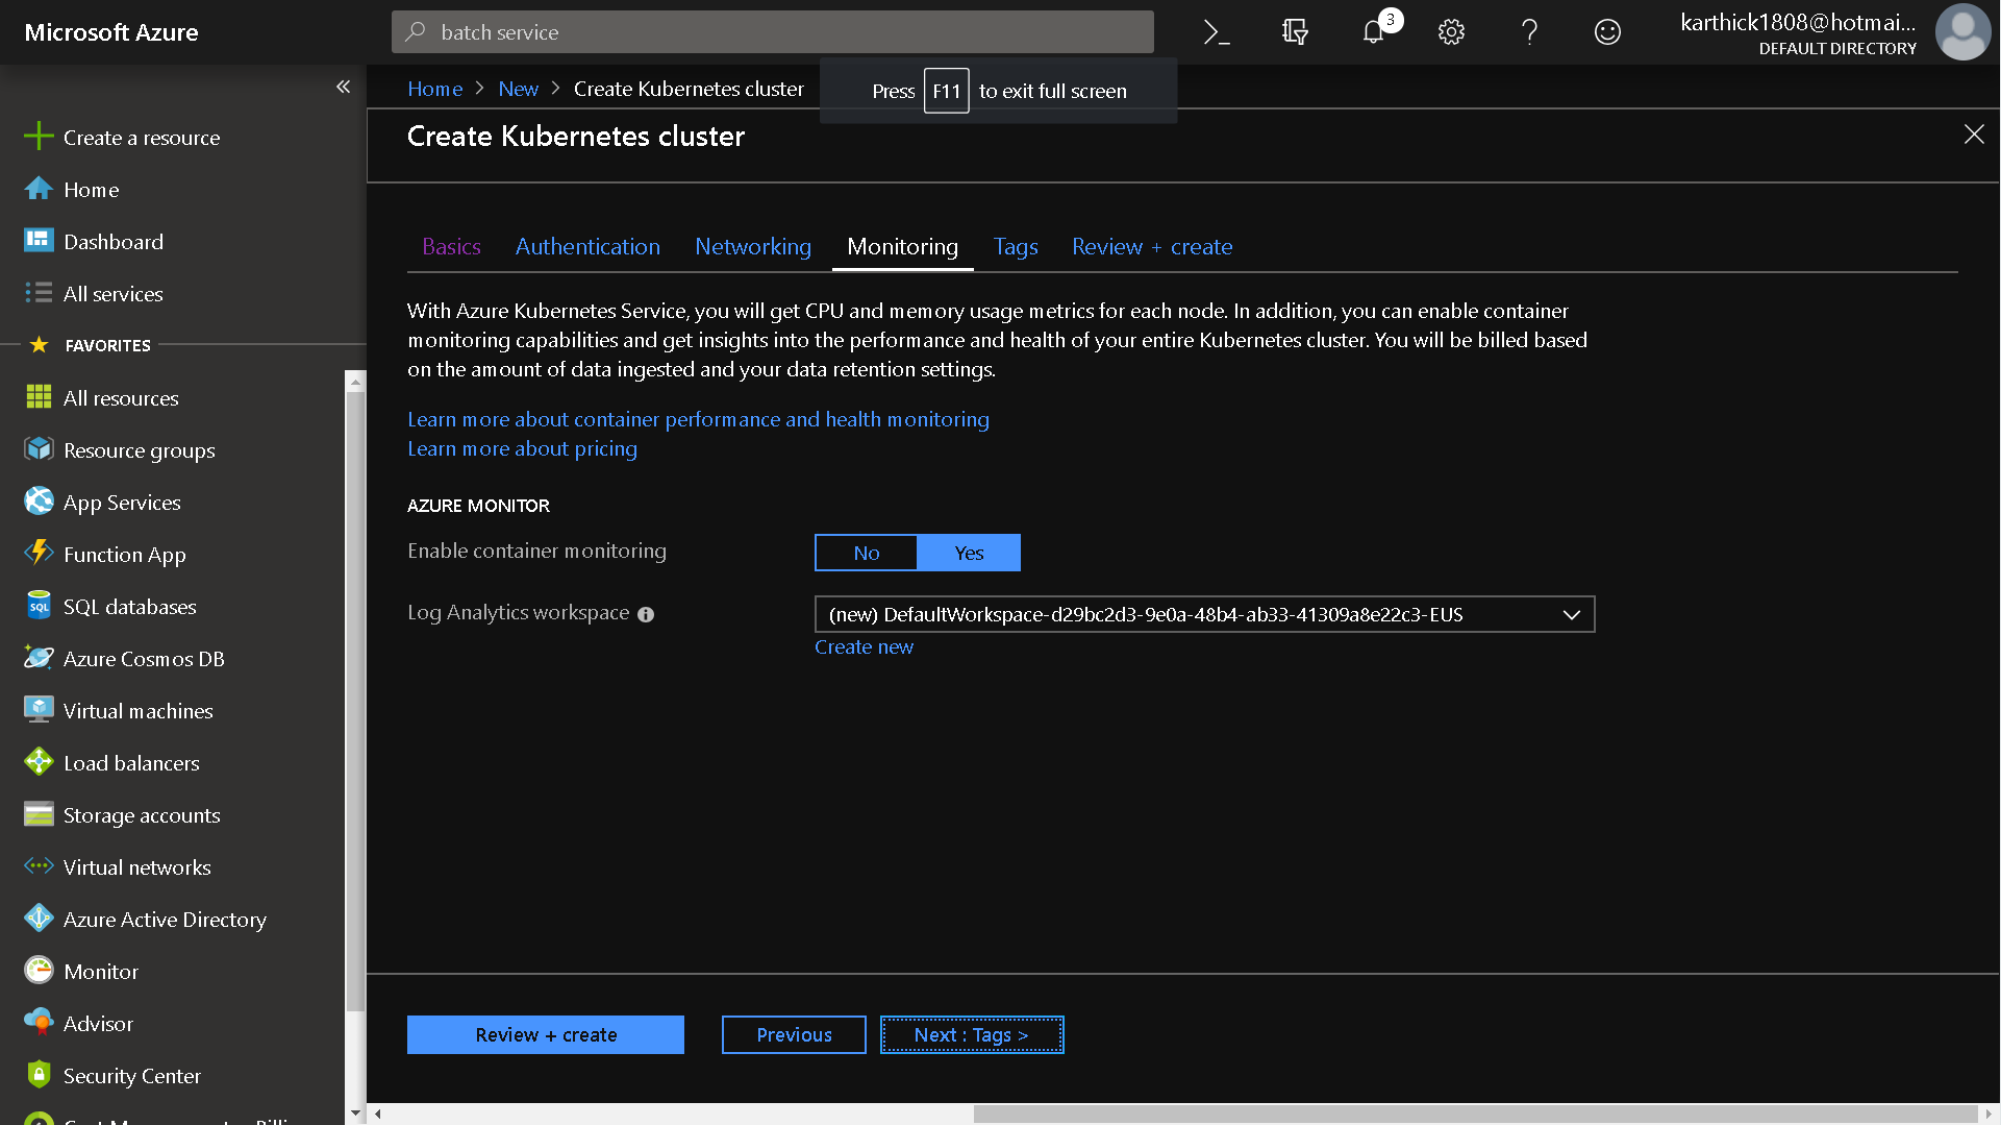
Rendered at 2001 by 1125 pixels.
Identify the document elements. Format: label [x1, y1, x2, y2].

list [0, 0, 2000, 1125]
